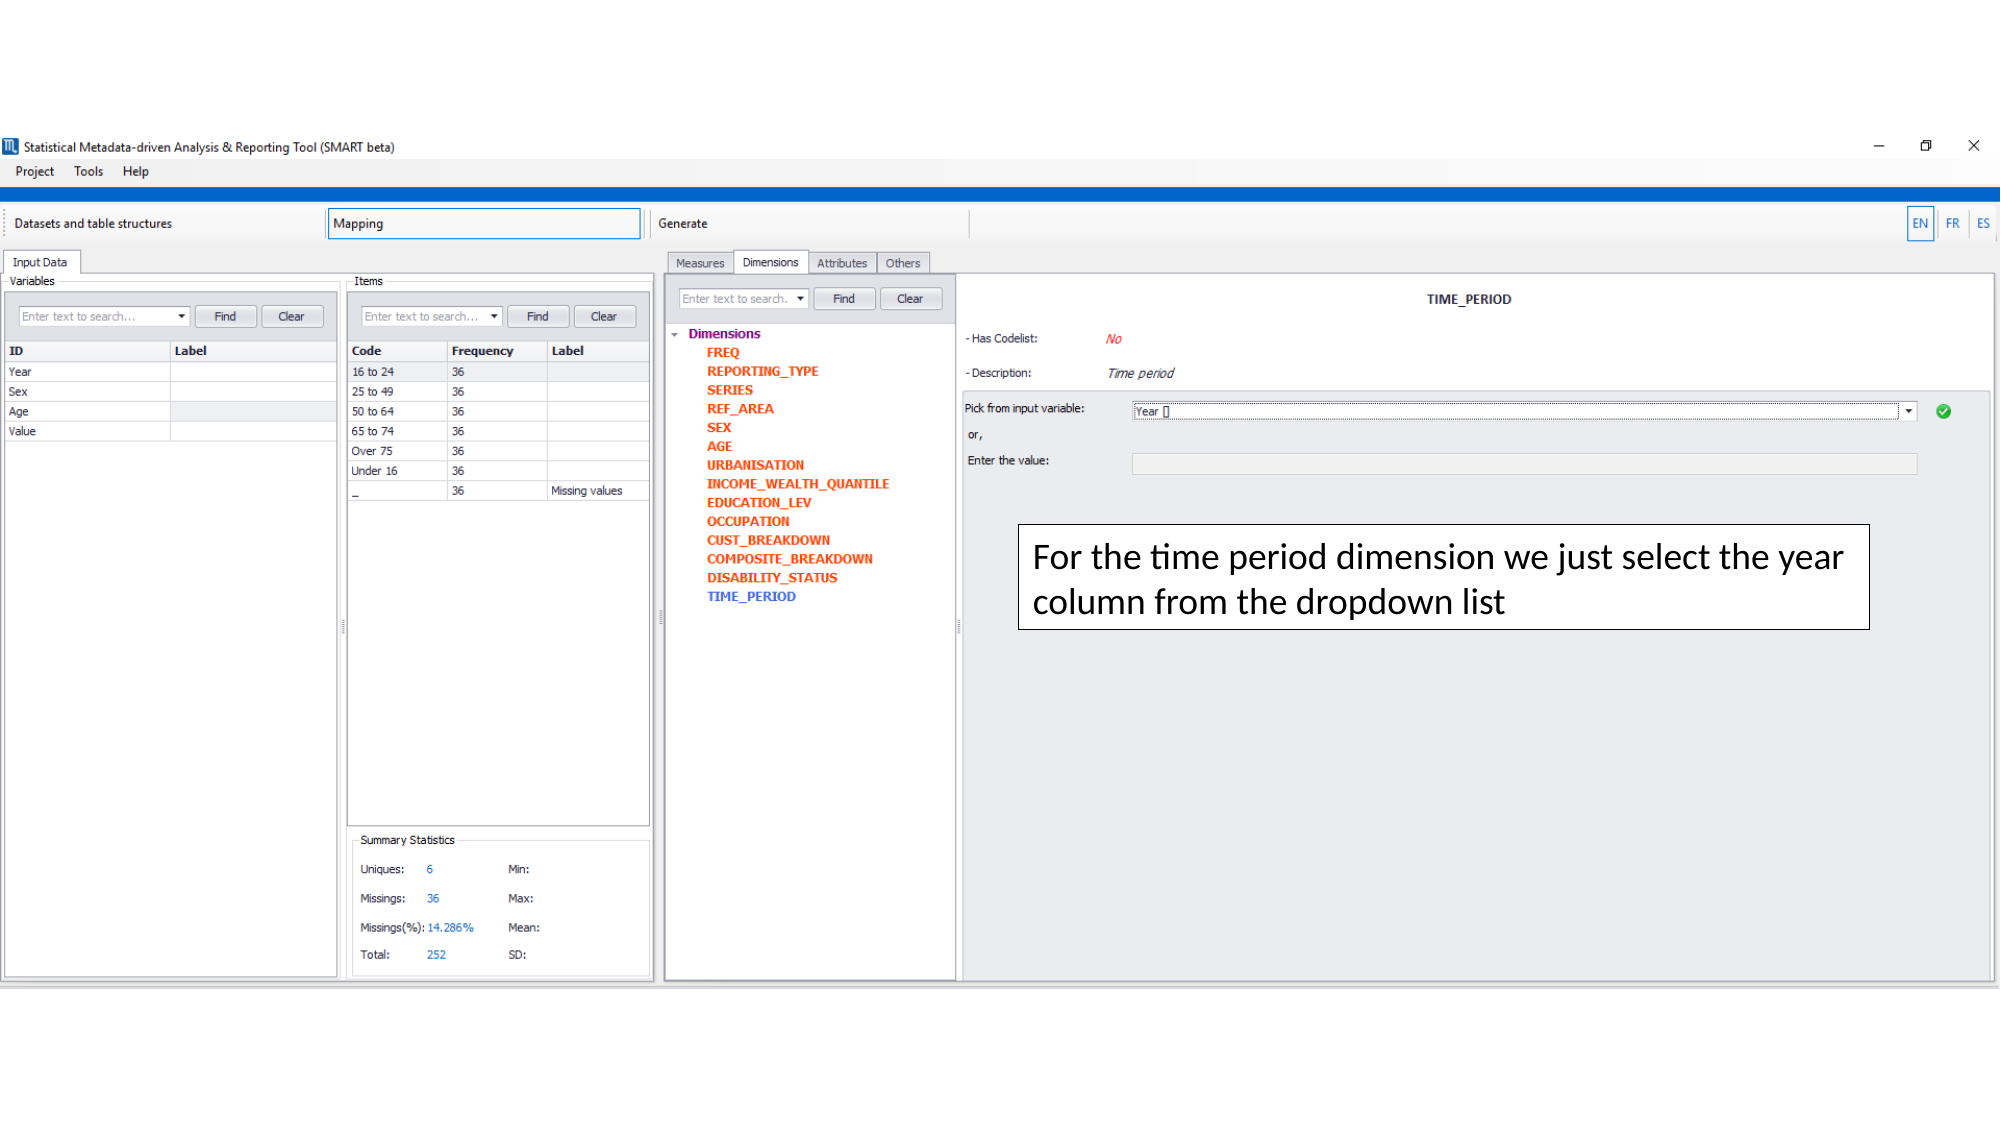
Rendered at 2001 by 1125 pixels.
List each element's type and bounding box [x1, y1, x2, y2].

picture [0, 135, 2000, 989]
